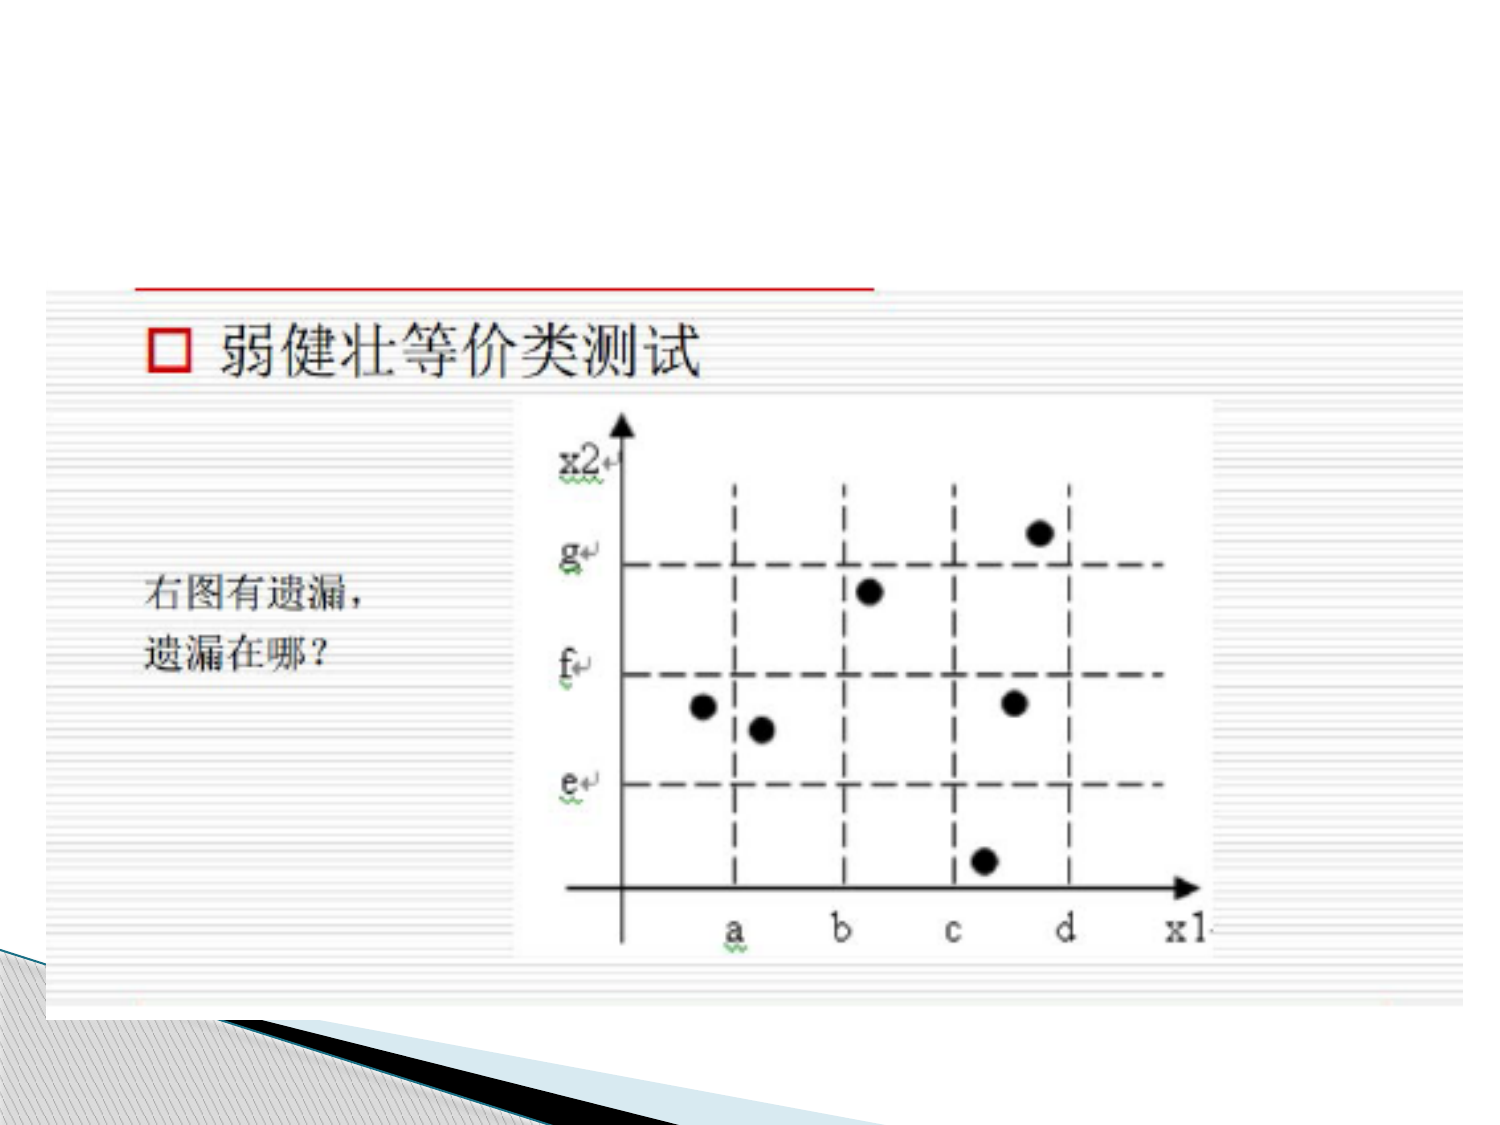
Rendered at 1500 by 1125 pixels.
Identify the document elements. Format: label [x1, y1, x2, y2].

picture [46, 280, 1463, 1020]
